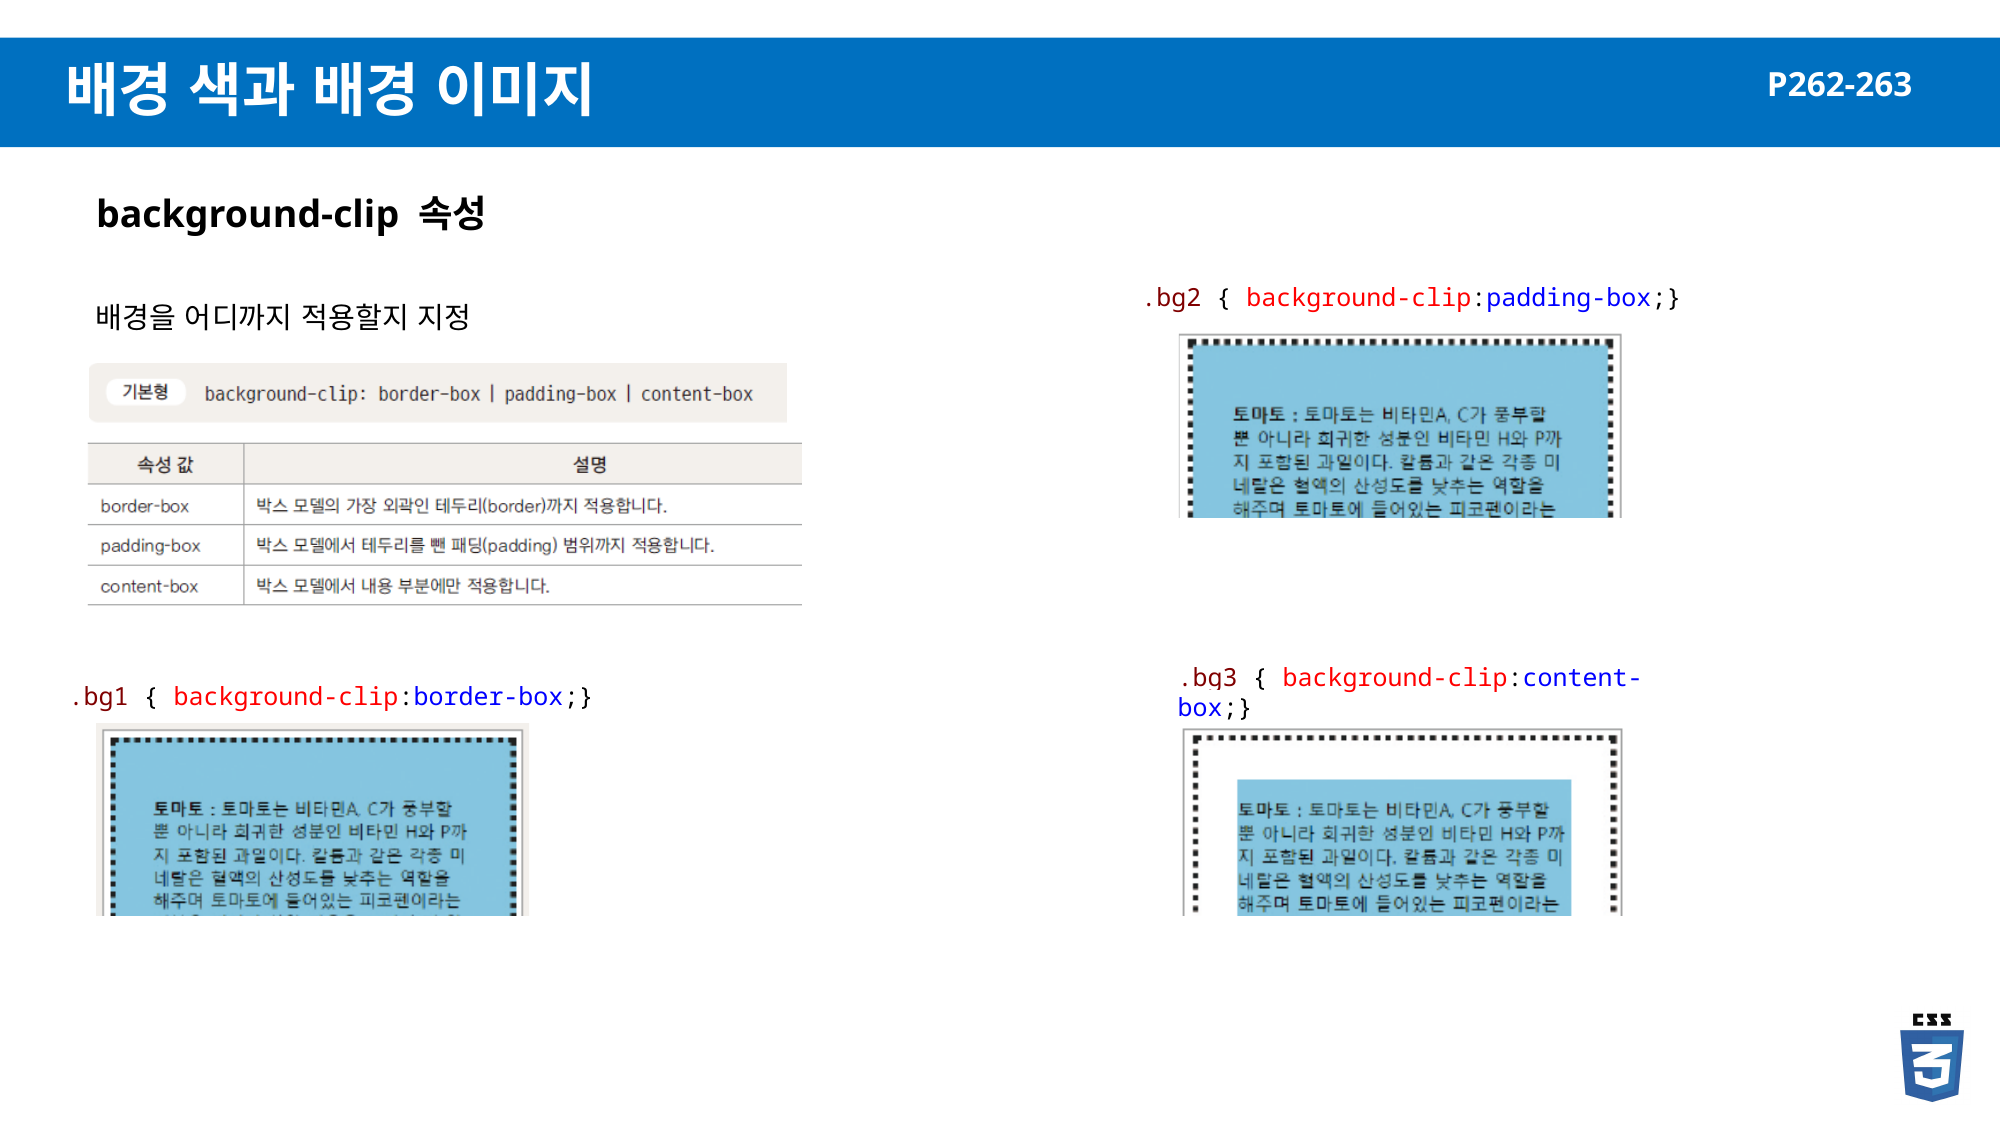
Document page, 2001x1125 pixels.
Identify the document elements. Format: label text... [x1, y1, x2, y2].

picture [81, 437, 802, 617]
picture [1894, 1006, 1971, 1105]
text_box .bg3 { background-clip:content-box;} [1162, 654, 1716, 729]
picture [89, 363, 787, 424]
picture [96, 723, 530, 916]
picture [1178, 324, 1639, 518]
text_box background-clip 속성 [81, 182, 530, 243]
title 배경 색과 배경 이미지 [50, 37, 1542, 148]
text_box .bg2 { background-clip:padding-box;} [1126, 273, 1697, 319]
text_box 배경을 어디까지 적용할지 지정 [81, 267, 882, 342]
text_box .bg1 { background-clip:border-box;} [38, 673, 609, 718]
text_box P262-263 [1752, 55, 1928, 111]
picture [1178, 722, 1633, 916]
